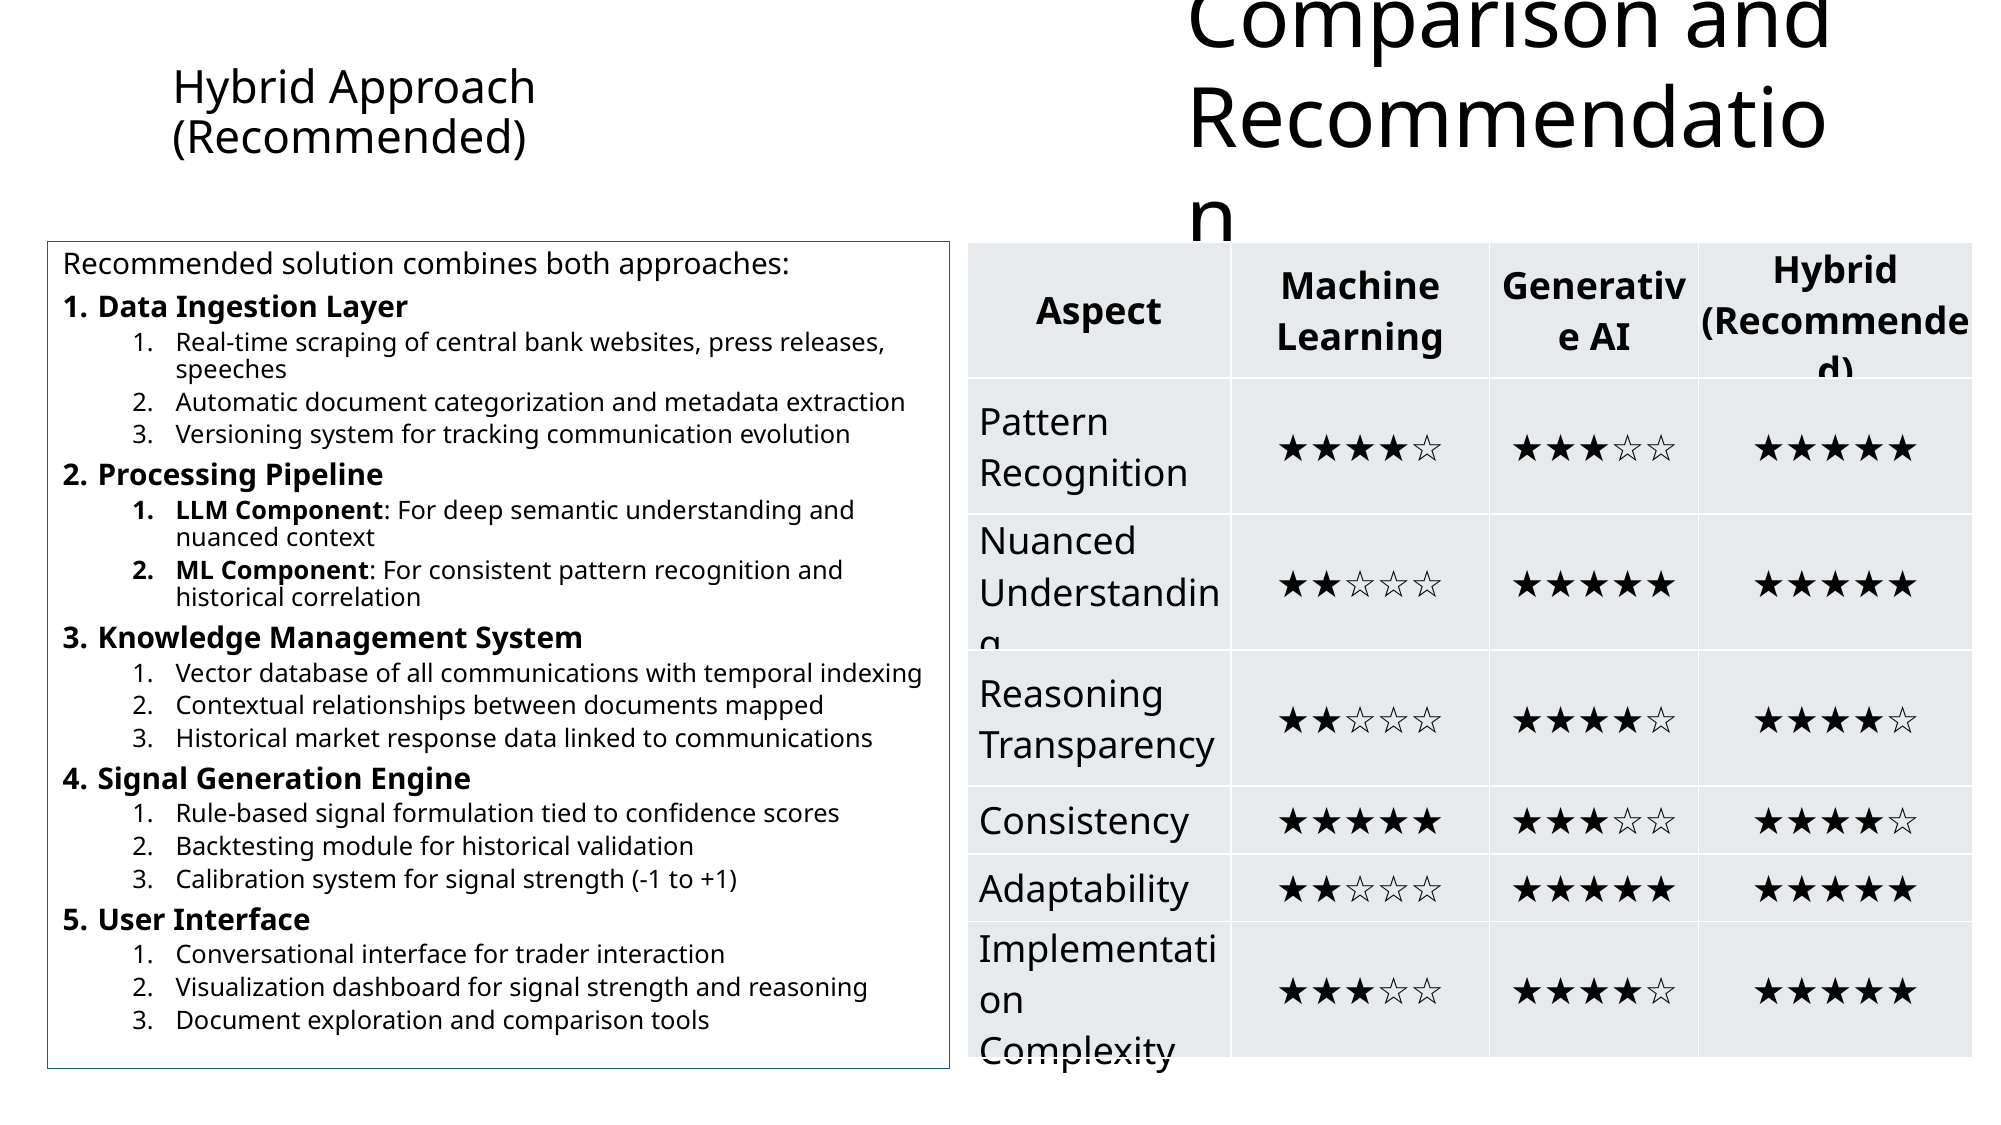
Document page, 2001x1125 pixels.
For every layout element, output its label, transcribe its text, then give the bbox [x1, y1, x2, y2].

table_cell Implementation Complexity [968, 922, 1230, 1057]
table_cell ★★★★☆ [1699, 787, 1972, 853]
table_cell ★★★★★ [1699, 515, 1972, 649]
table_cell Consistency [968, 787, 1230, 853]
table_header Machine Learning [1232, 243, 1489, 377]
title Hybrid Approach (Recommended) [157, 56, 861, 172]
table_cell Reasoning Transparency [968, 651, 1230, 785]
table_cell ★★☆☆☆ [1232, 855, 1489, 921]
list Recommended solution combines both approaches: Data Ingestion Layer Real-time scraping of central bank websites, press releases, speeches Automatic document categorization and metadata extraction Versioning system for tracking communication evolution Processing Pipeline LLM Component: For deep semantic understanding and nuanced context ML Component: For consistent pattern recognition and historical correlation Knowledge Management System Vector database of all communications with temporal indexing Contextual relationships between documents mapped Historical market response data linked to communications Signal Generation Engine Rule-based signal formulation tied to confidence scores Backtesting module for historical validation Calibration system for signal strength (-1 to +1) User Interface Conversational interface for trader interaction Visualization dashboard for signal strength and reasoning Document exploration and comparison tools [47, 241, 950, 1069]
table_cell ★★★★★ [1232, 787, 1489, 853]
table_cell ★★☆☆☆ [1232, 515, 1489, 649]
table_cell ★★★★★ [1490, 855, 1698, 921]
table_cell ★★★★★ [1699, 855, 1972, 921]
table_cell ★★★★★ [1490, 515, 1698, 649]
table_header Aspect [968, 243, 1230, 377]
table_cell ★★★★☆ [1699, 651, 1972, 785]
table_cell ★★★★☆ [1490, 922, 1698, 1057]
table_cell Nuanced Understanding [968, 515, 1230, 649]
table_cell ★★★★☆ [1490, 651, 1698, 785]
table_cell ★★★☆☆ [1490, 787, 1698, 853]
table_cell Adaptability [968, 855, 1230, 921]
table_cell ★★★☆☆ [1232, 922, 1489, 1057]
table_cell ★★★☆☆ [1490, 379, 1698, 513]
table_cell ★★☆☆☆ [1232, 651, 1489, 785]
table_cell Pattern Recognition [968, 379, 1230, 513]
table_cell ★★★★☆ [1232, 379, 1489, 513]
table_header Hybrid (Recommended) [1699, 243, 1972, 377]
text_box Comparison and Recommendation [1171, 0, 1875, 241]
table_header Generative AI [1490, 243, 1698, 377]
table_cell ★★★★★ [1699, 922, 1972, 1057]
table_cell ★★★★★ [1699, 379, 1972, 513]
